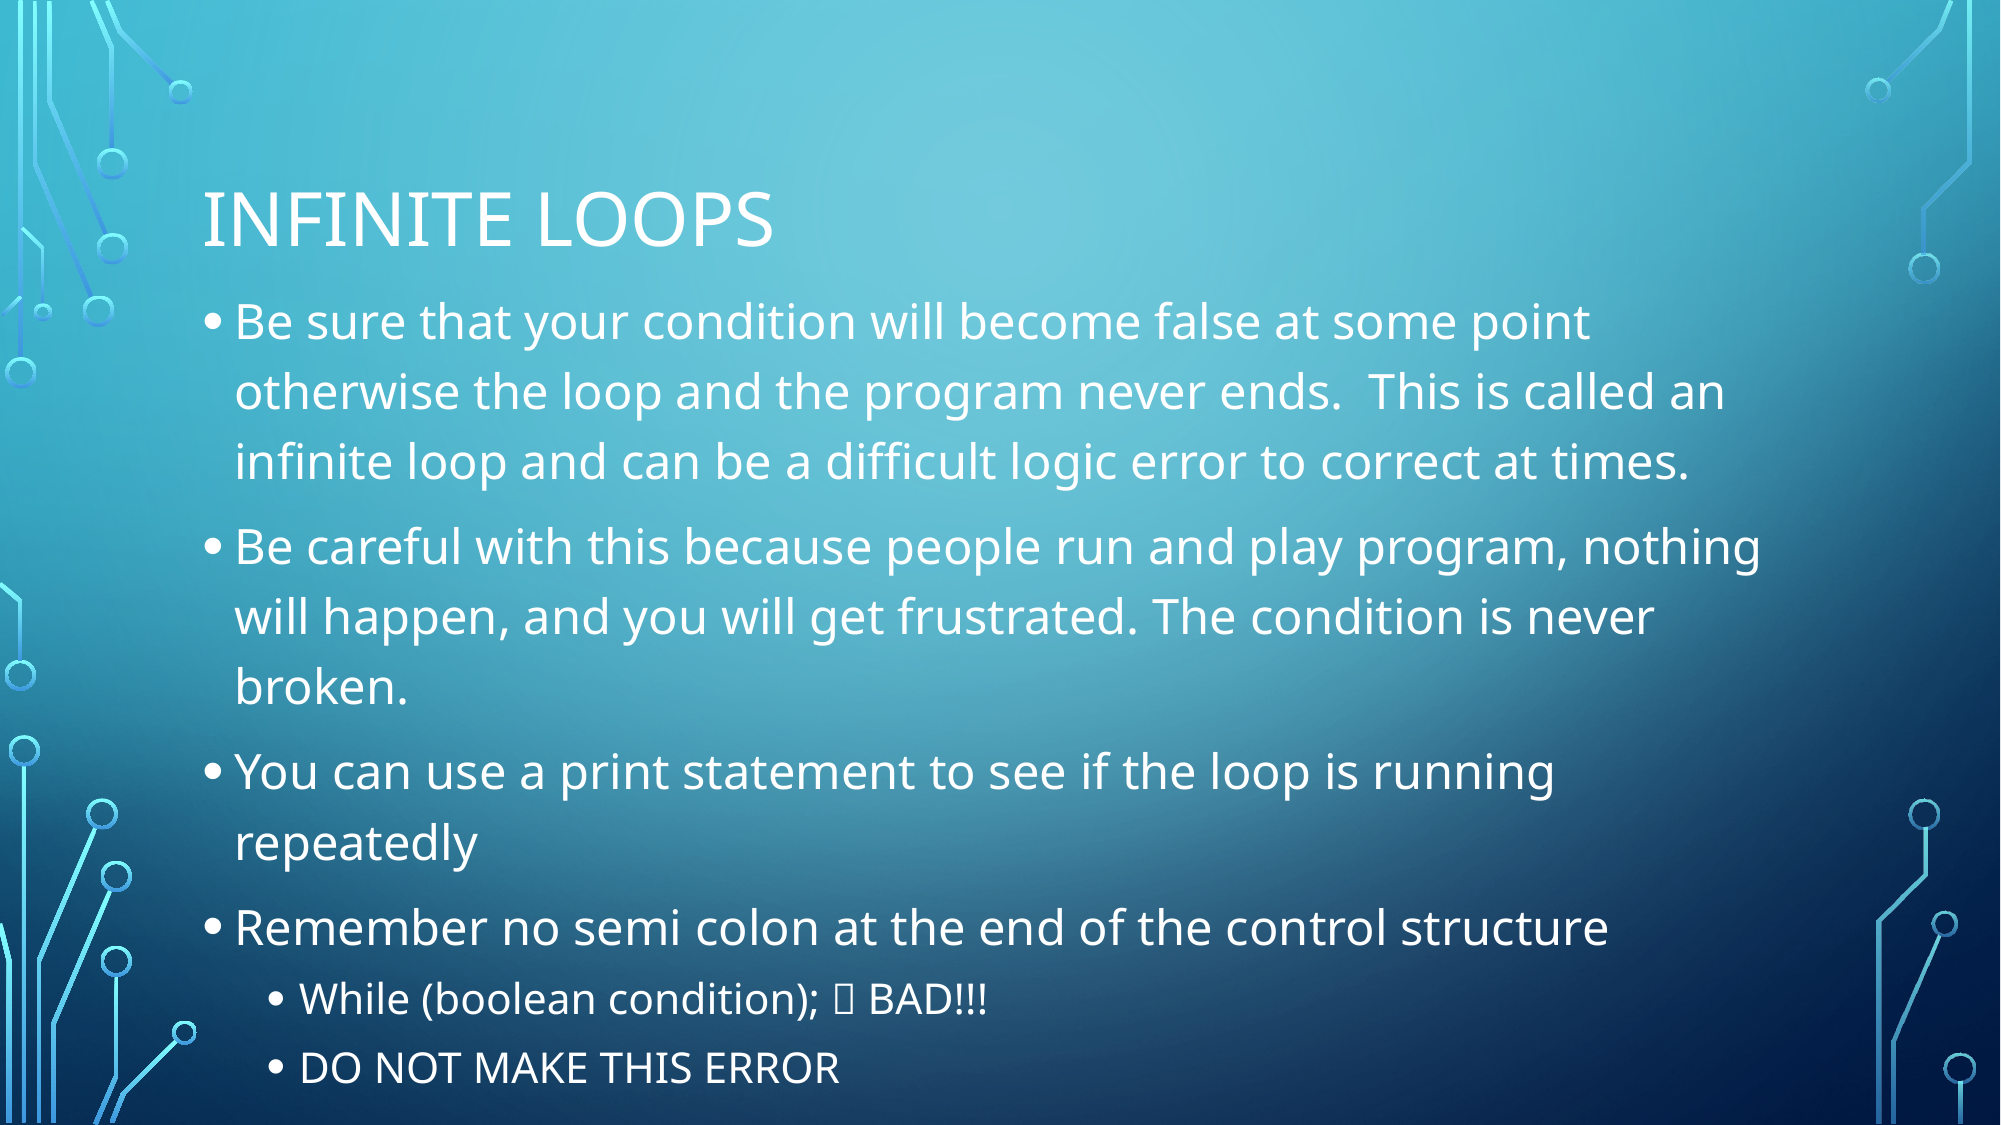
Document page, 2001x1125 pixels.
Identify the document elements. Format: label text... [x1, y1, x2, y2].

title Infinite loops [187, 101, 1813, 271]
list Be sure that your condition will become false at some point otherwise the loop and the program never ends. This is called an infinite loop and can be a difficult logic error to correct at times. Be careful with this because people run and play program, nothing will happen, and you will get frustrated. The condition is never broken. You can use a print statement to see if the loop is running repeatedly Remember no semi colon at the end of the control structure While (boolean condition);  BAD!!! DO NOT MAKE THIS ERROR [187, 271, 1813, 1113]
